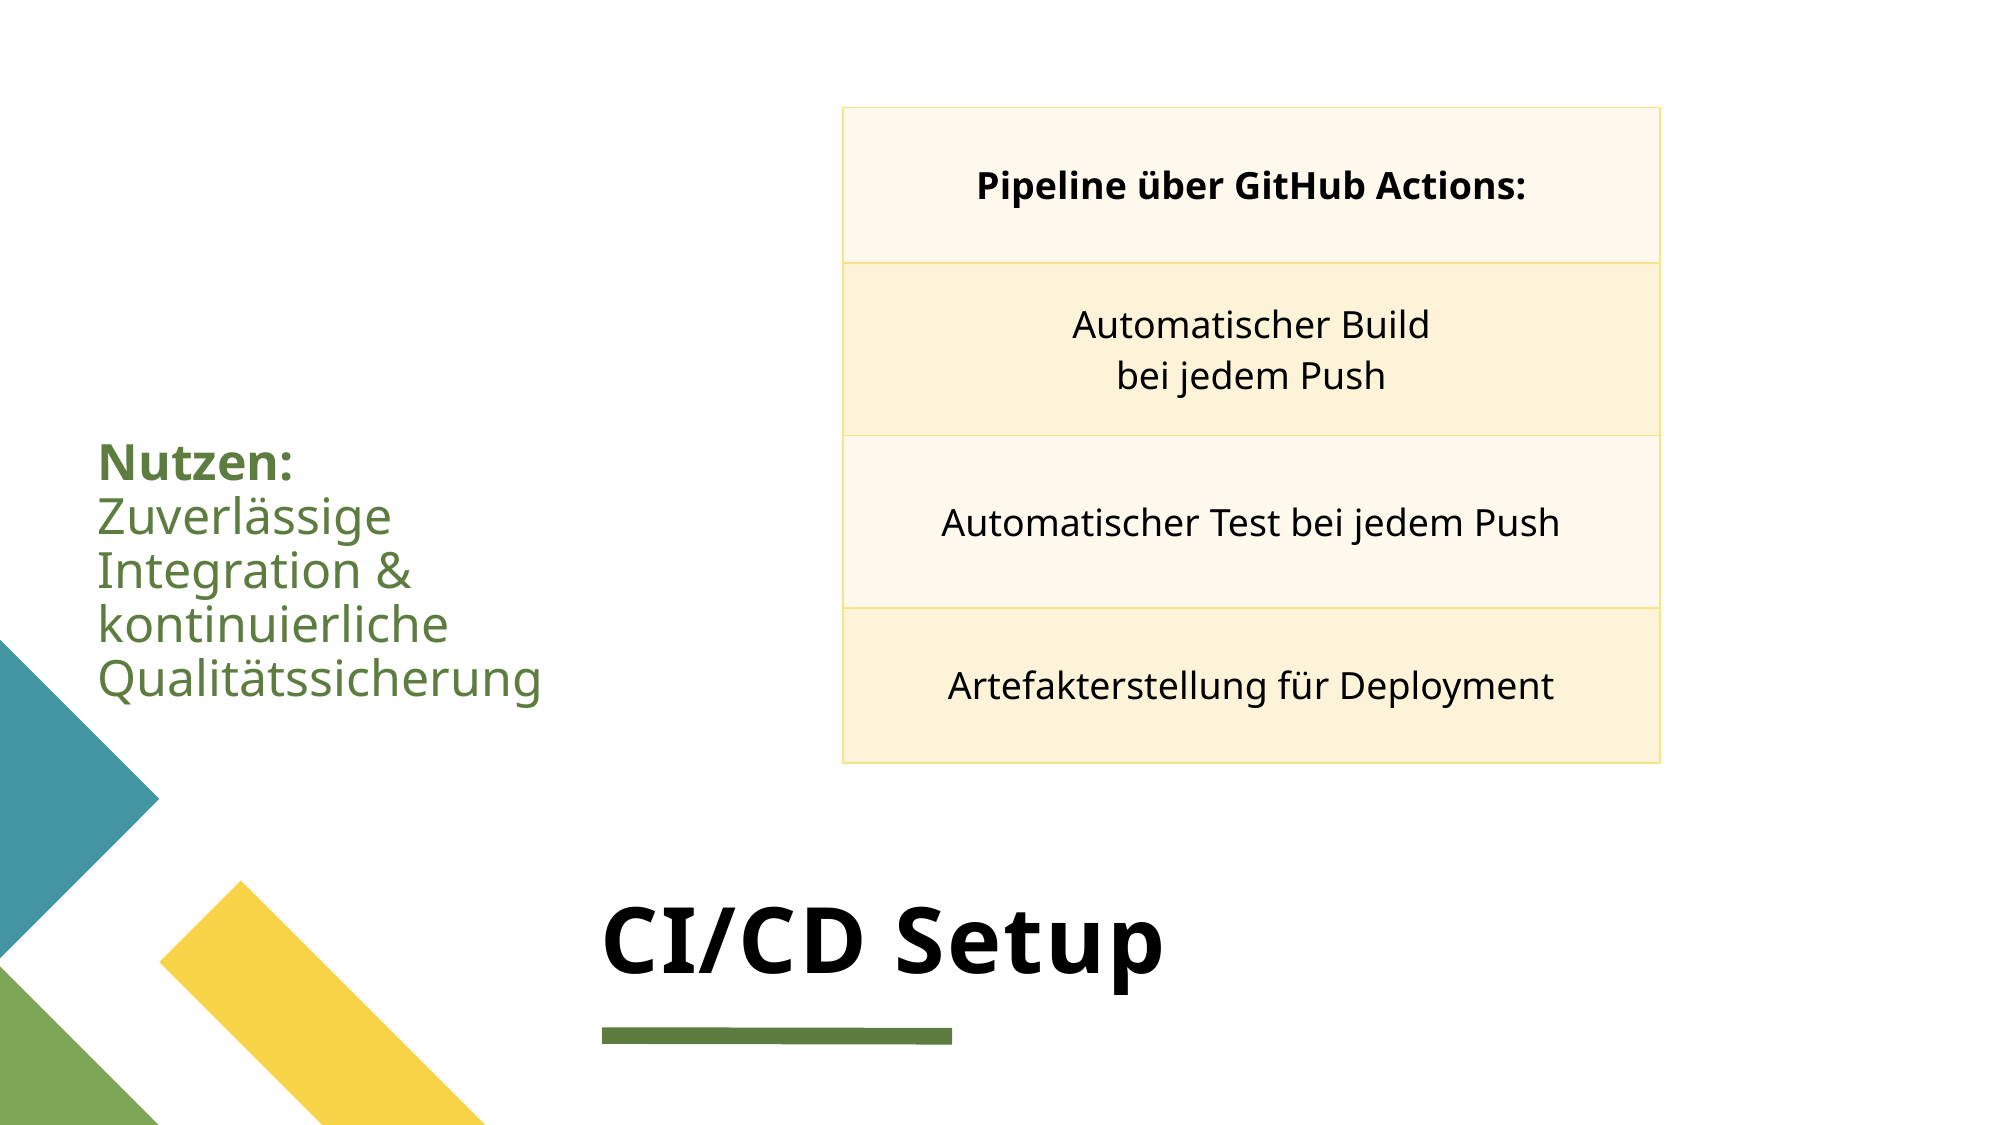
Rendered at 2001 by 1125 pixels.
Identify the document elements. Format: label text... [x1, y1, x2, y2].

title CI/CD Setup [600, 764, 1903, 992]
table_cell Automatischer Build bei jedem Push [844, 264, 1659, 435]
table_header Pipeline über GitHub Actions: [844, 108, 1659, 262]
table_cell Artefakterstellung für Deployment [844, 609, 1659, 762]
list Nutzen: Zuverlässige Integration & kontinuierliche Qualitätssicherung [97, 392, 561, 1049]
table_cell Automatischer Test bei jedem Push [844, 436, 1659, 607]
